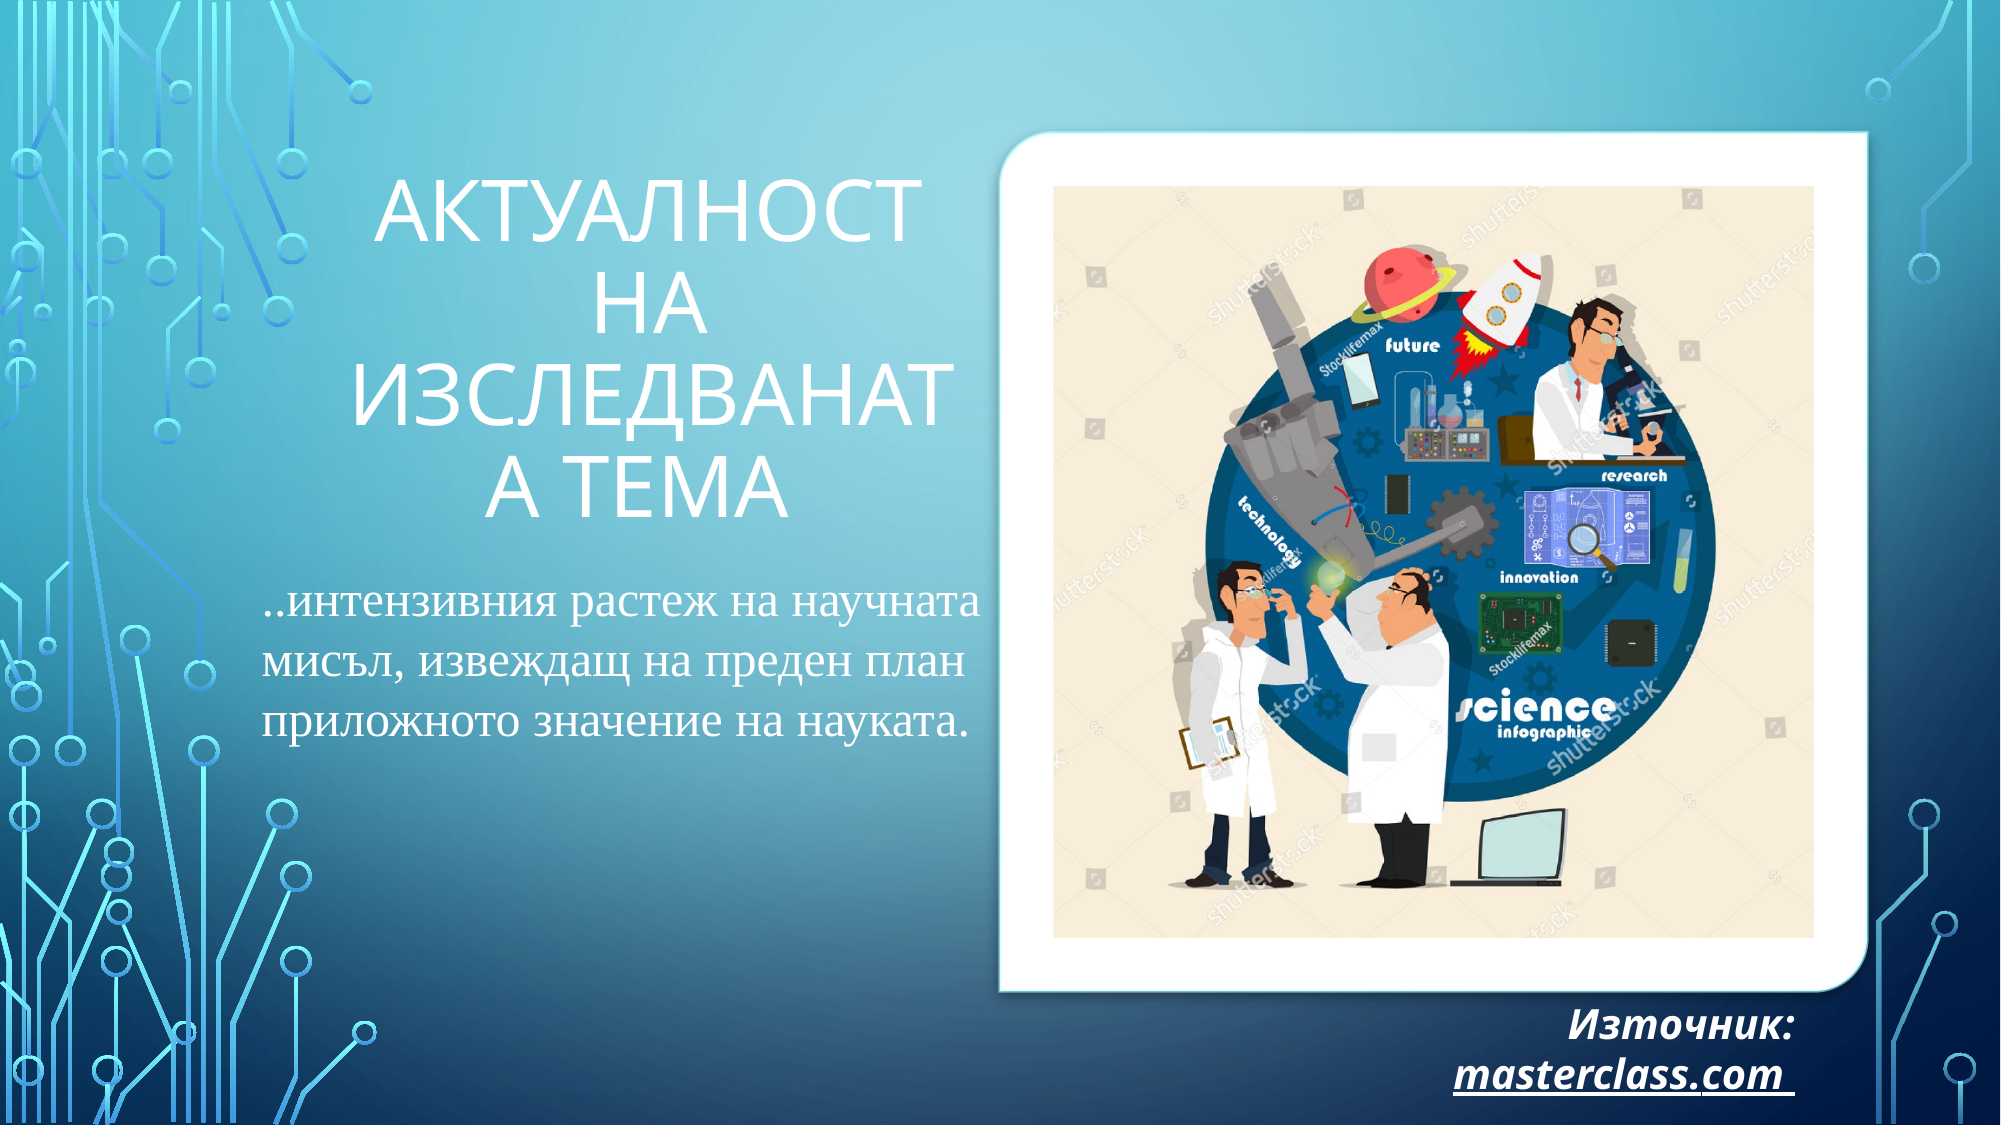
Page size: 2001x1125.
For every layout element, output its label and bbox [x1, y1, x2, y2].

text_box [0, 0, 379, 1125]
picture [379, 0, 2000, 1125]
